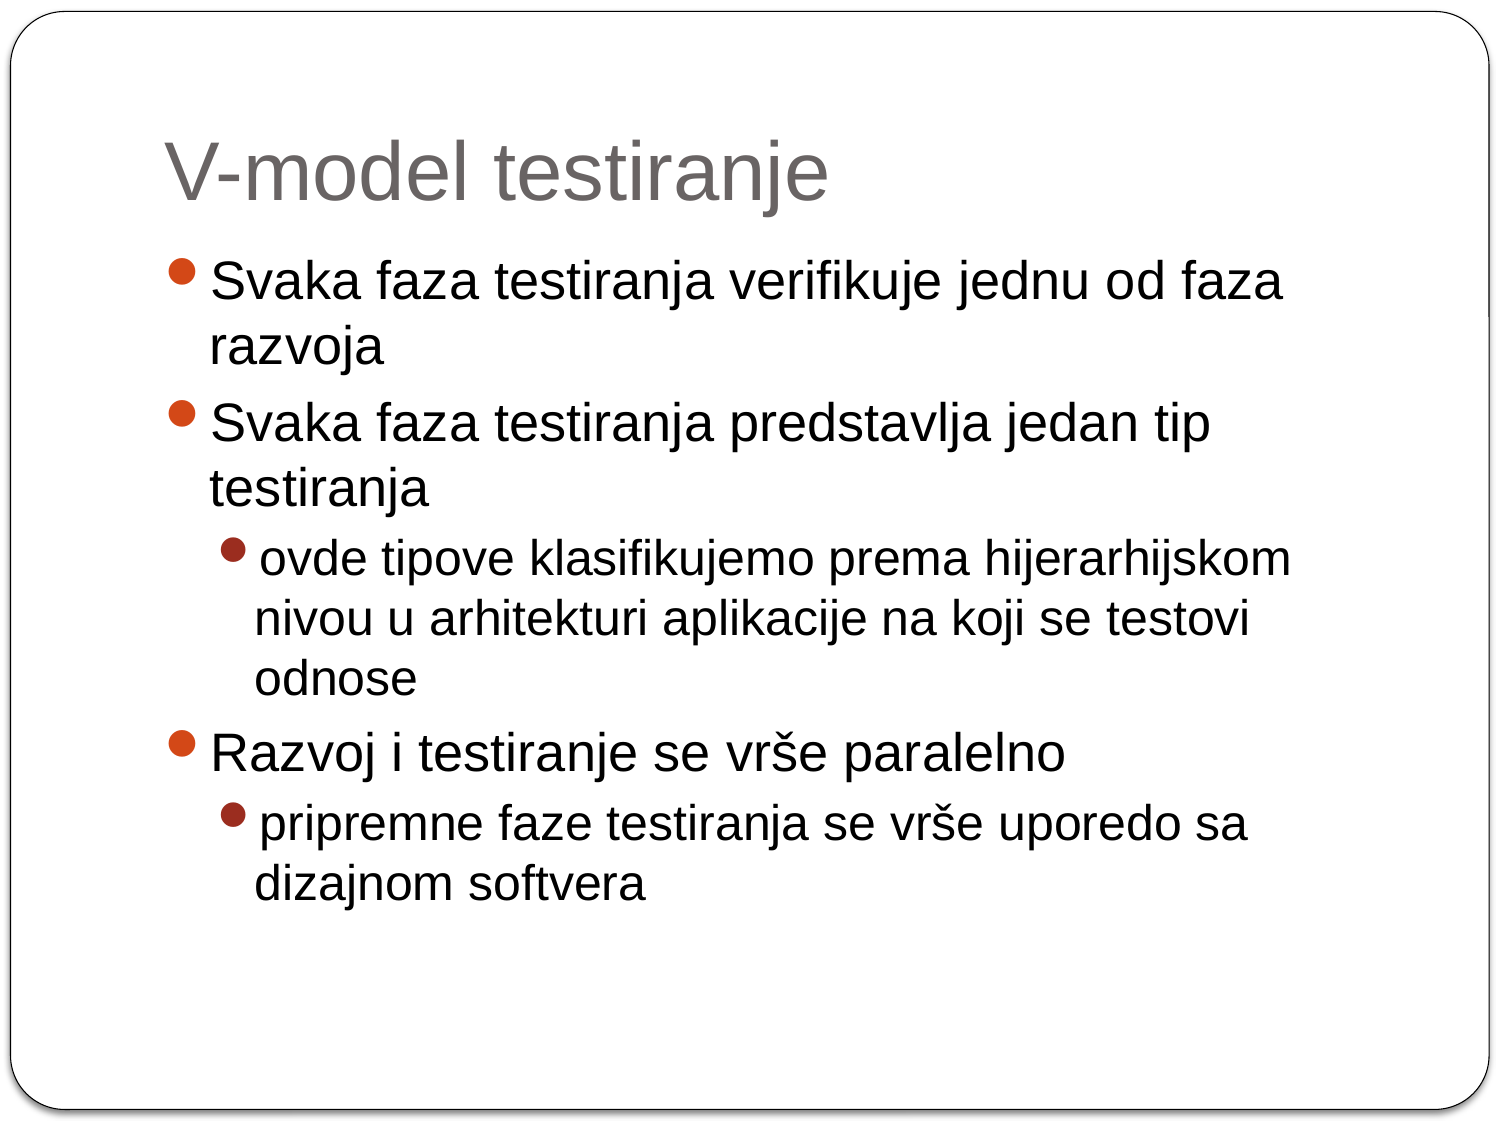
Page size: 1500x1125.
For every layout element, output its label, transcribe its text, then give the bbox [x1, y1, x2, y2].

title V-model testiranje [150, 45, 1425, 233]
list Svaka faza testiranja verifikuje jednu od faza razvoja Svaka faza testiranja predstavlja jedan tip testiranja ovde tipove klasifikujemo prema hijerarhijskom nivou u arhitekturi aplikacije na koji se testovi odnose Razvoj i testiranje se vrše paralelno pripremne faze testiranja se vrše uporedo sa dizajnom softvera [150, 237, 1425, 1075]
